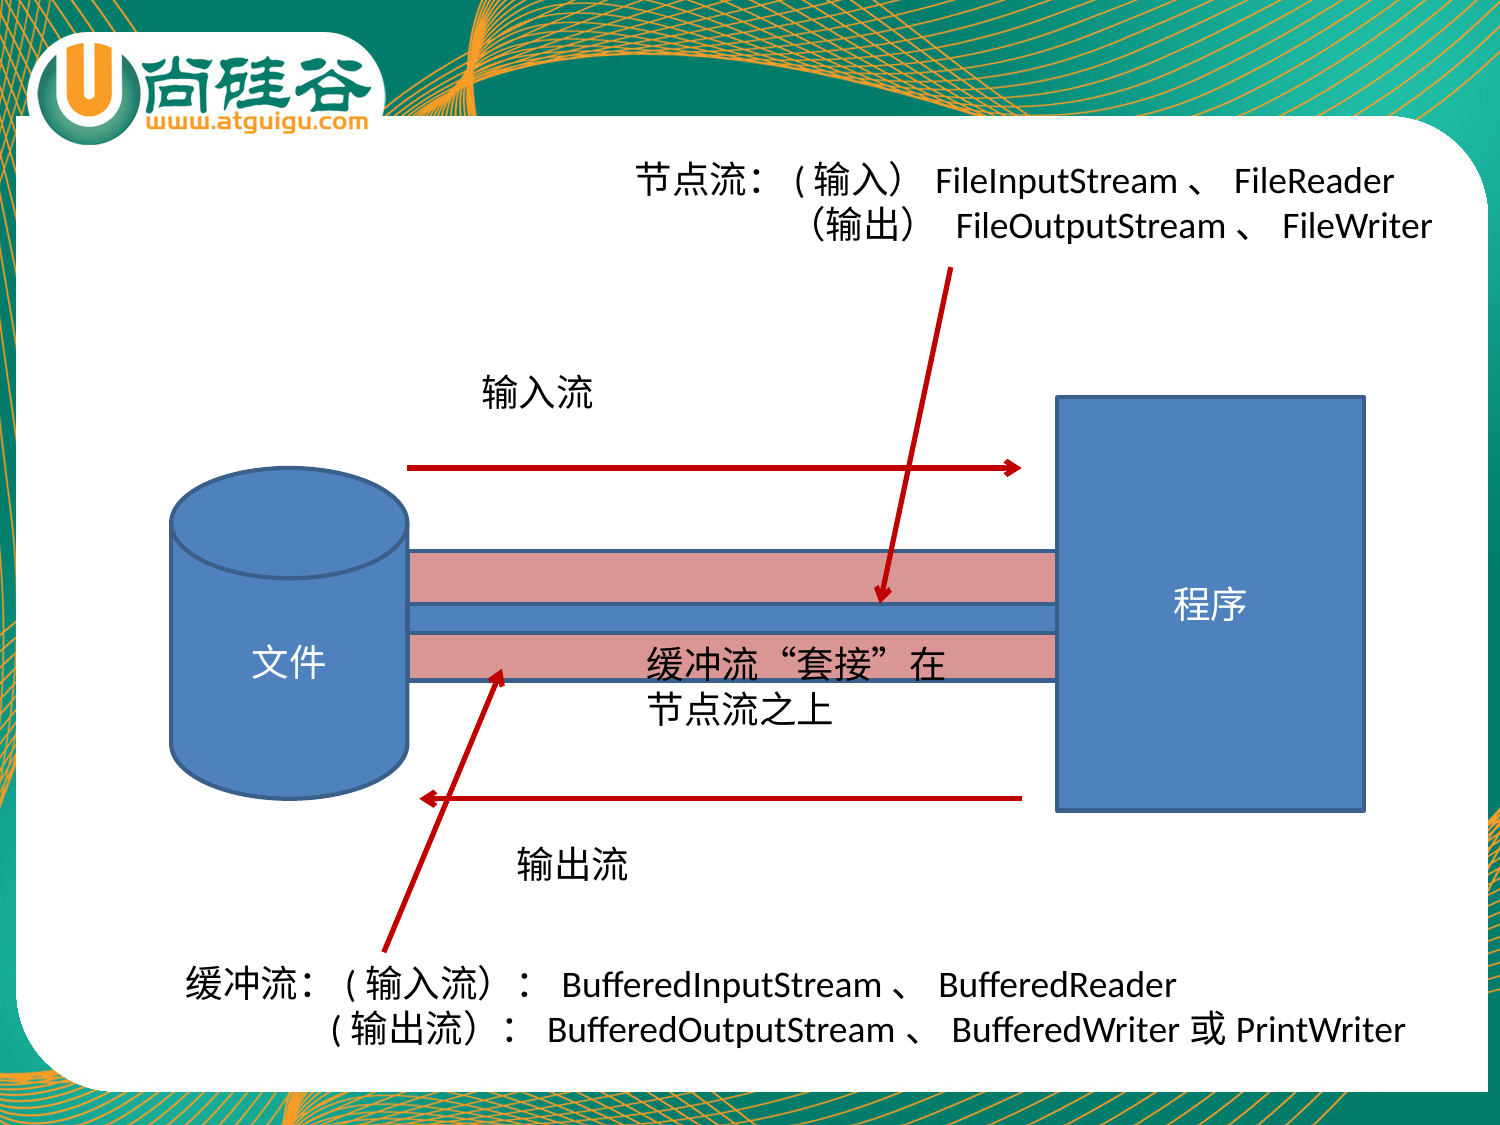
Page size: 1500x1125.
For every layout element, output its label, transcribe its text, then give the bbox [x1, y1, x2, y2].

text_box 缓冲流“套接”在节点流之上 [631, 633, 963, 739]
text_box [963, 635, 1055, 683]
text_box 节点流：(输入）FileInputStream、FileReader （输出） FileOutputStream、FileWriter [620, 148, 1471, 254]
text_box [956, 549, 1055, 602]
text_box 文件 [169, 465, 410, 801]
text_box 程序 [1055, 395, 1366, 813]
text_box [410, 635, 631, 683]
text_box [879, 476, 951, 605]
text_box 输入流 [466, 361, 798, 422]
text_box 输出流 [507, 834, 833, 894]
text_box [879, 266, 951, 467]
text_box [383, 668, 503, 953]
text_box [405, 602, 1059, 635]
text_box [410, 549, 874, 602]
text_box 缓冲流：(输入流）：BufferedInputStream、BufferedReader (输出流）：BufferedOutputStream、BufferedWriter或PrintWriter [171, 952, 1435, 1057]
picture [0, 0, 1500, 1125]
